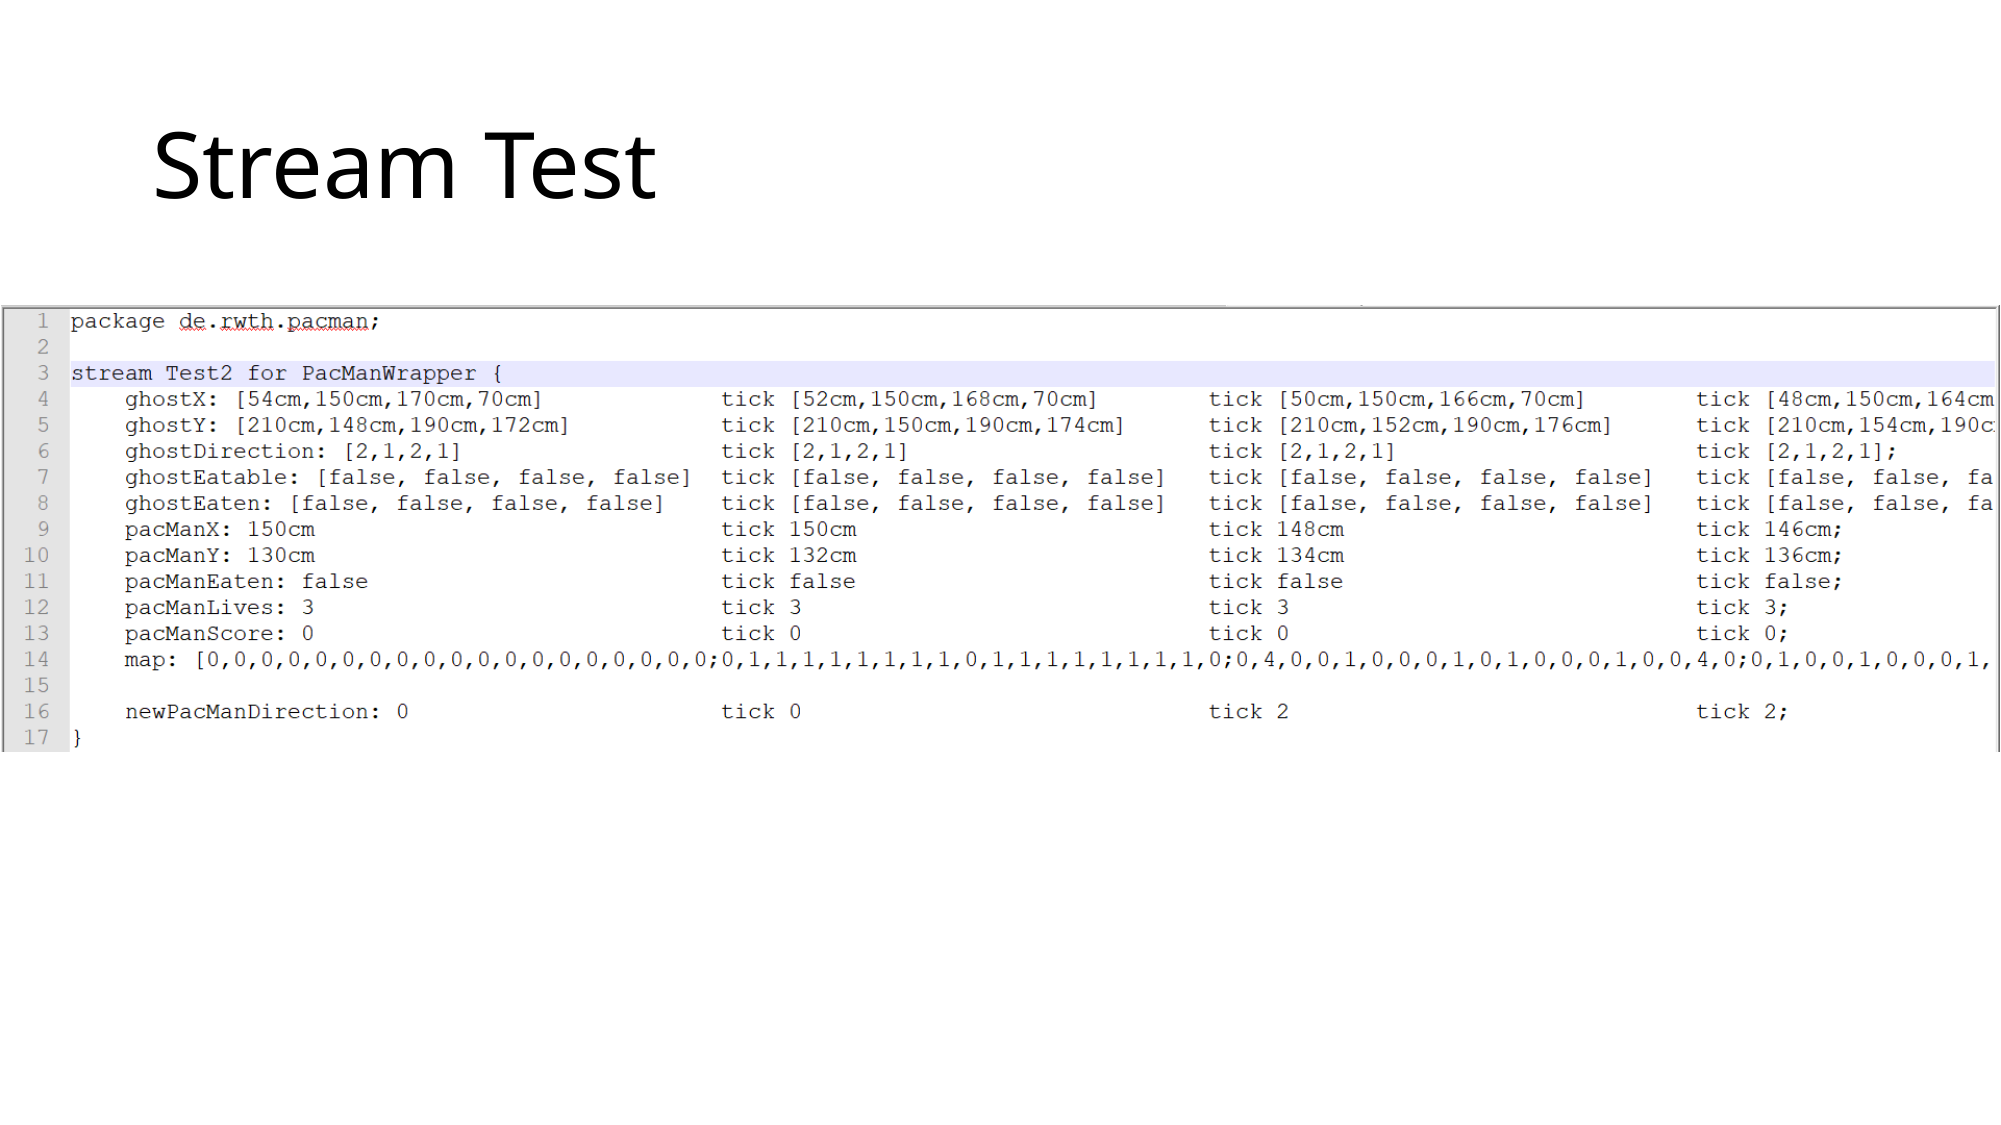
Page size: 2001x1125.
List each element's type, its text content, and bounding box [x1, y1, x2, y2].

title Stream Test [137, 59, 1863, 278]
picture [0, 305, 2000, 752]
